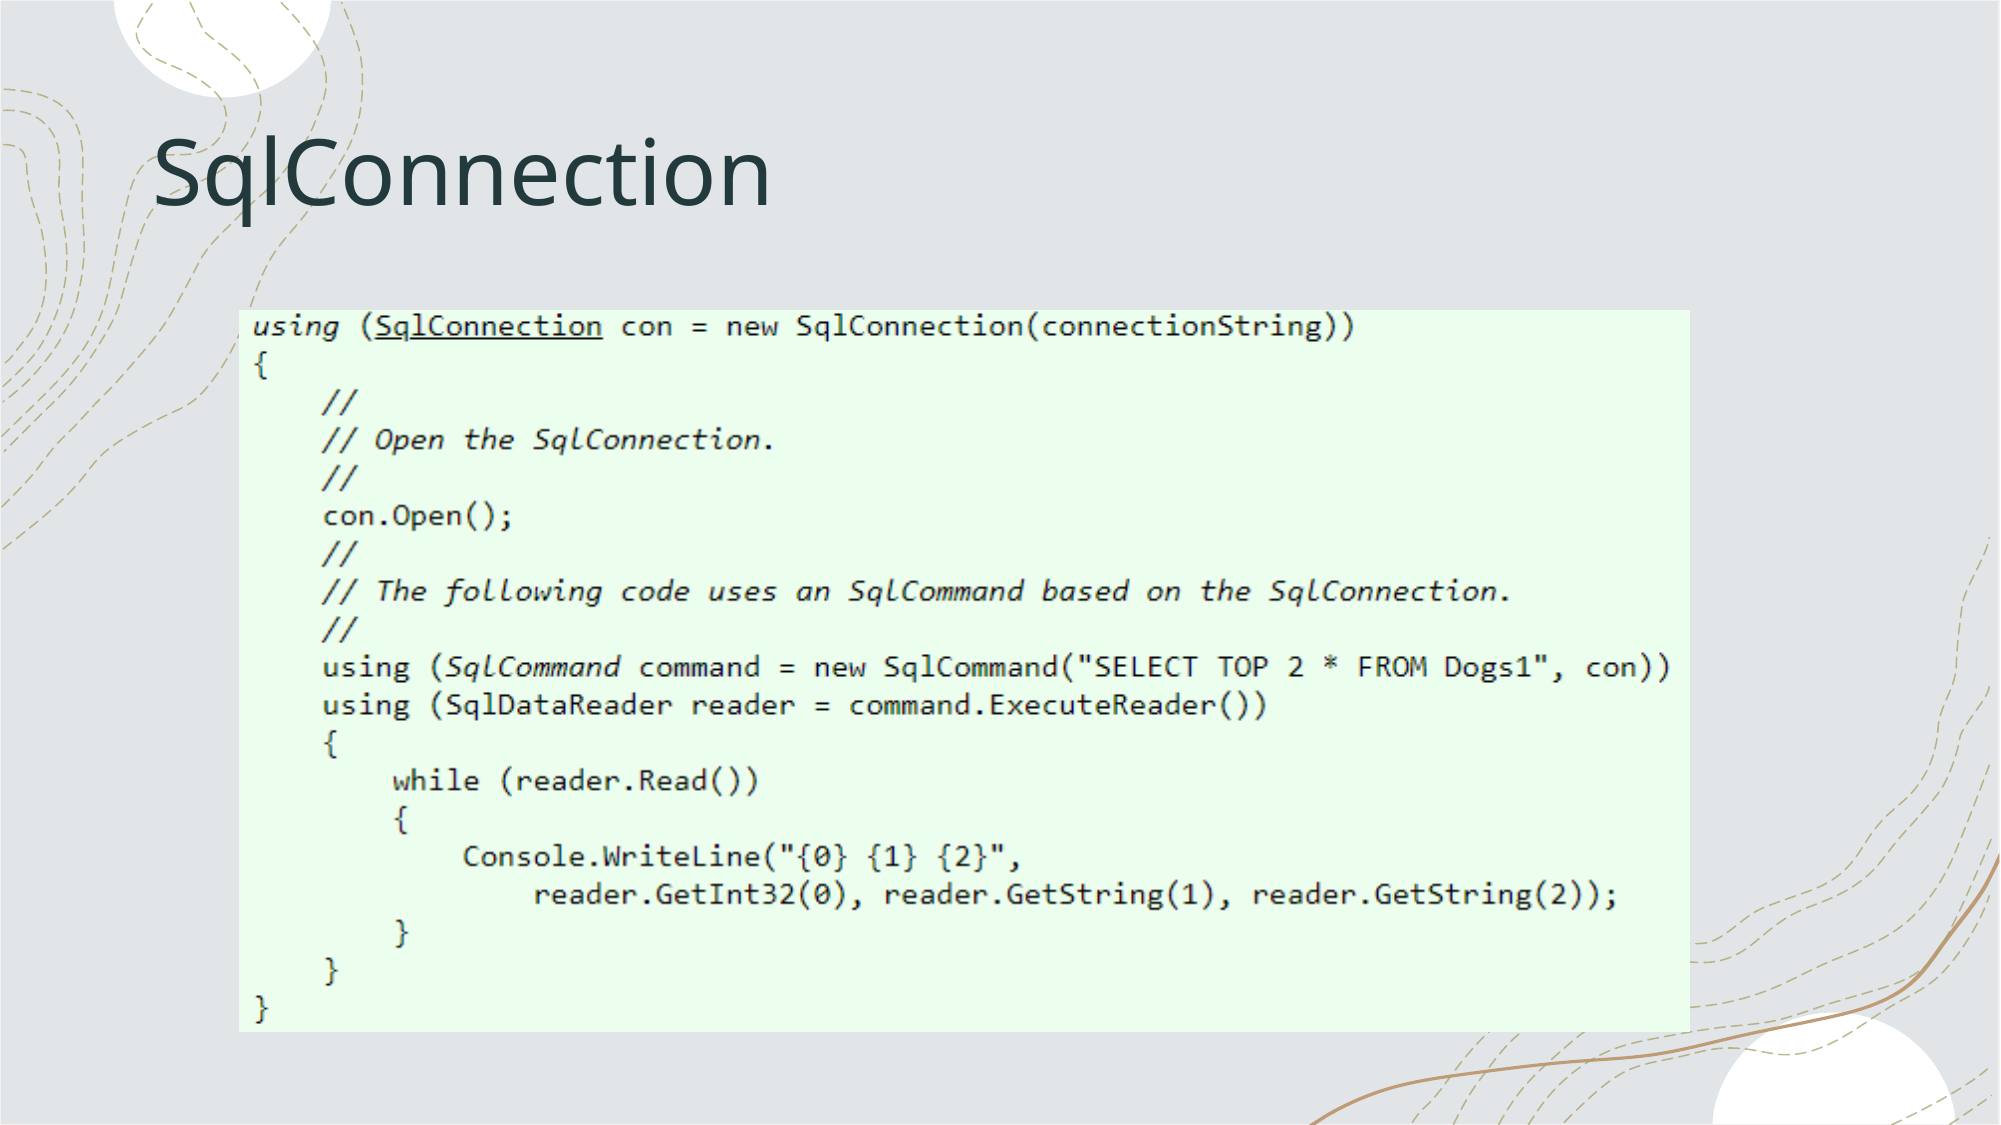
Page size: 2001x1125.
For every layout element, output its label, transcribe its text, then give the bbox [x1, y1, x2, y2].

title SqlConnection [137, 59, 1863, 278]
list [239, 310, 1690, 1033]
